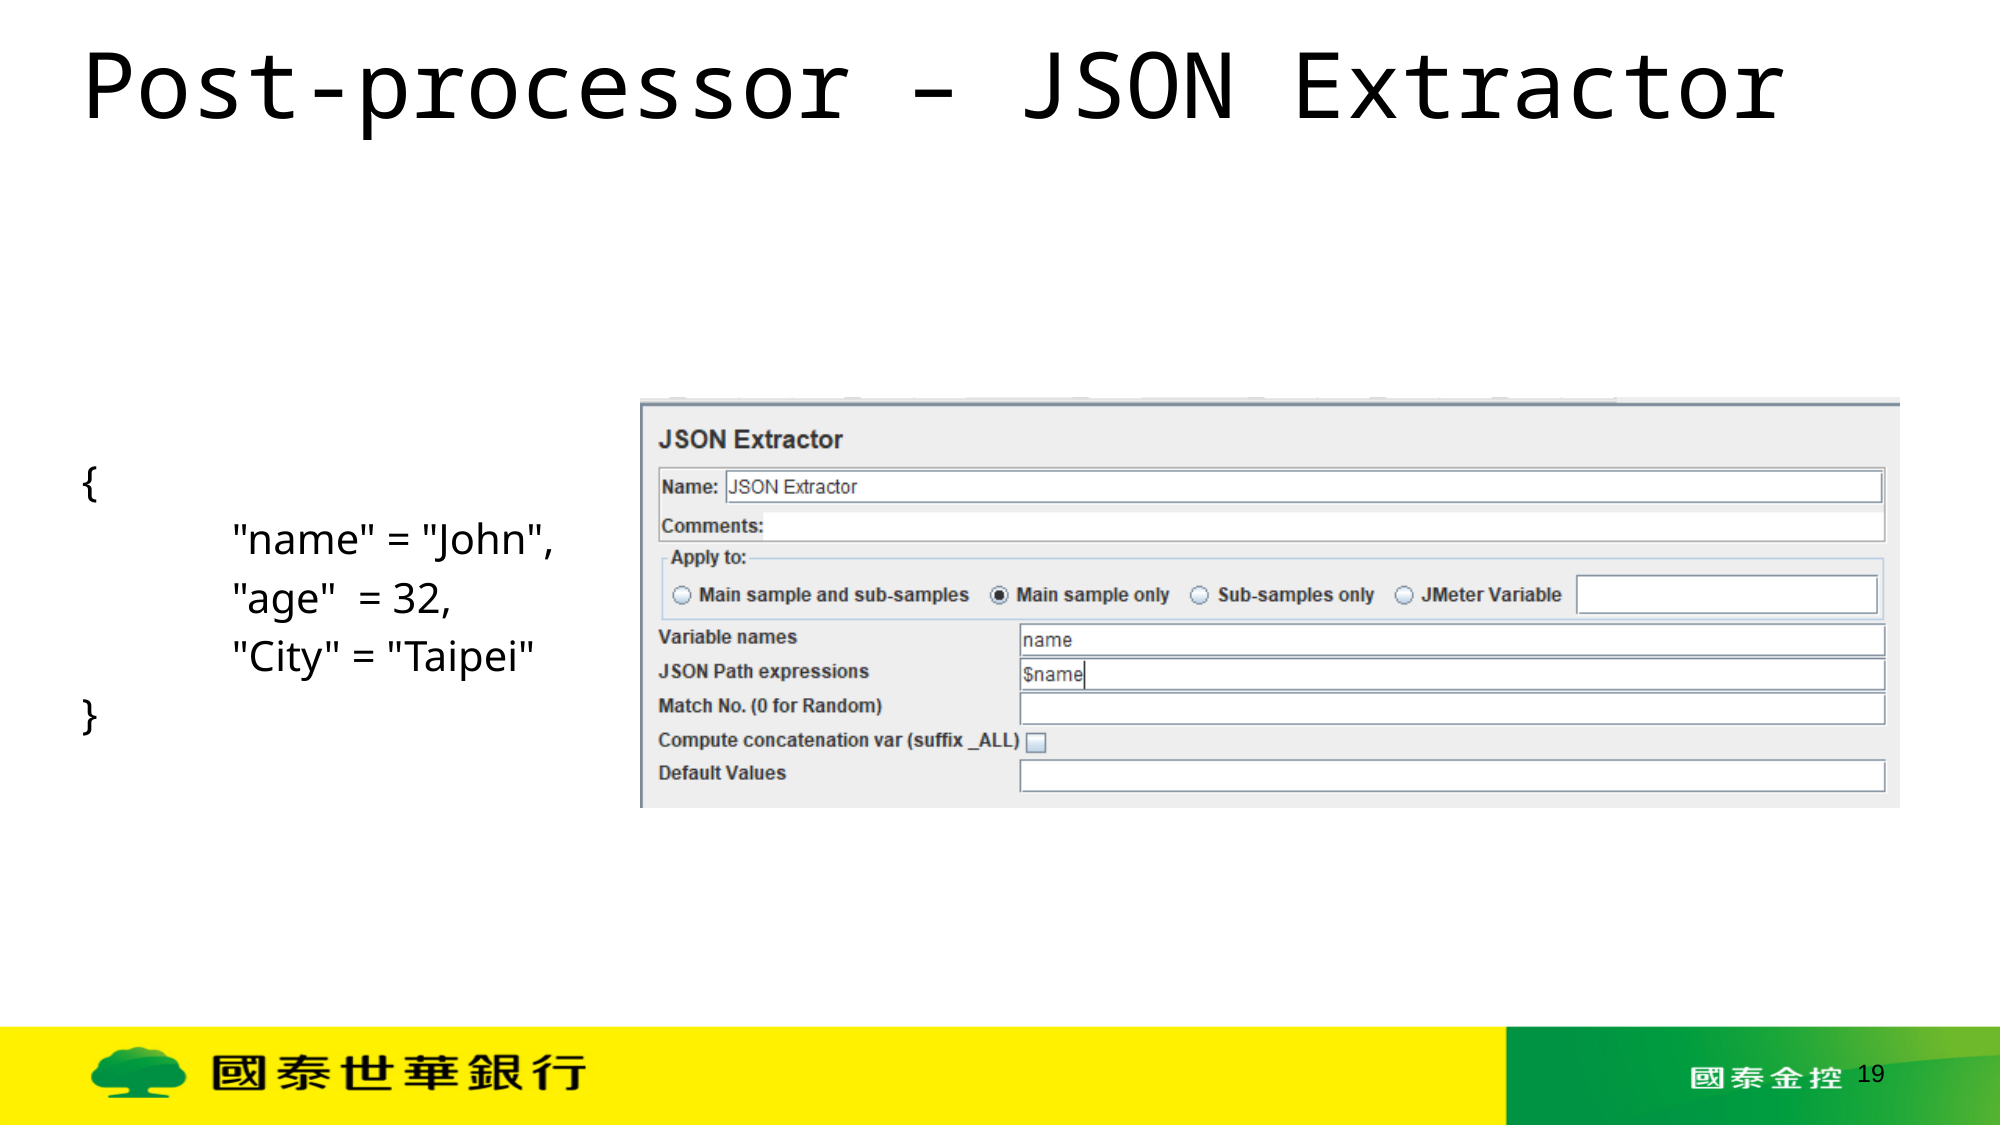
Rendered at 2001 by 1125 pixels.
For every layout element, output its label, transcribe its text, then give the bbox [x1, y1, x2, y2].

list { "name" = "John", "age" = 32, "City" = "Taipei" } [66, 213, 1981, 421]
slide_number 19 [1433, 1042, 1900, 1103]
picture [0, 0, 2000, 1125]
title Post-processor – JSON Extractor [66, 19, 1934, 155]
